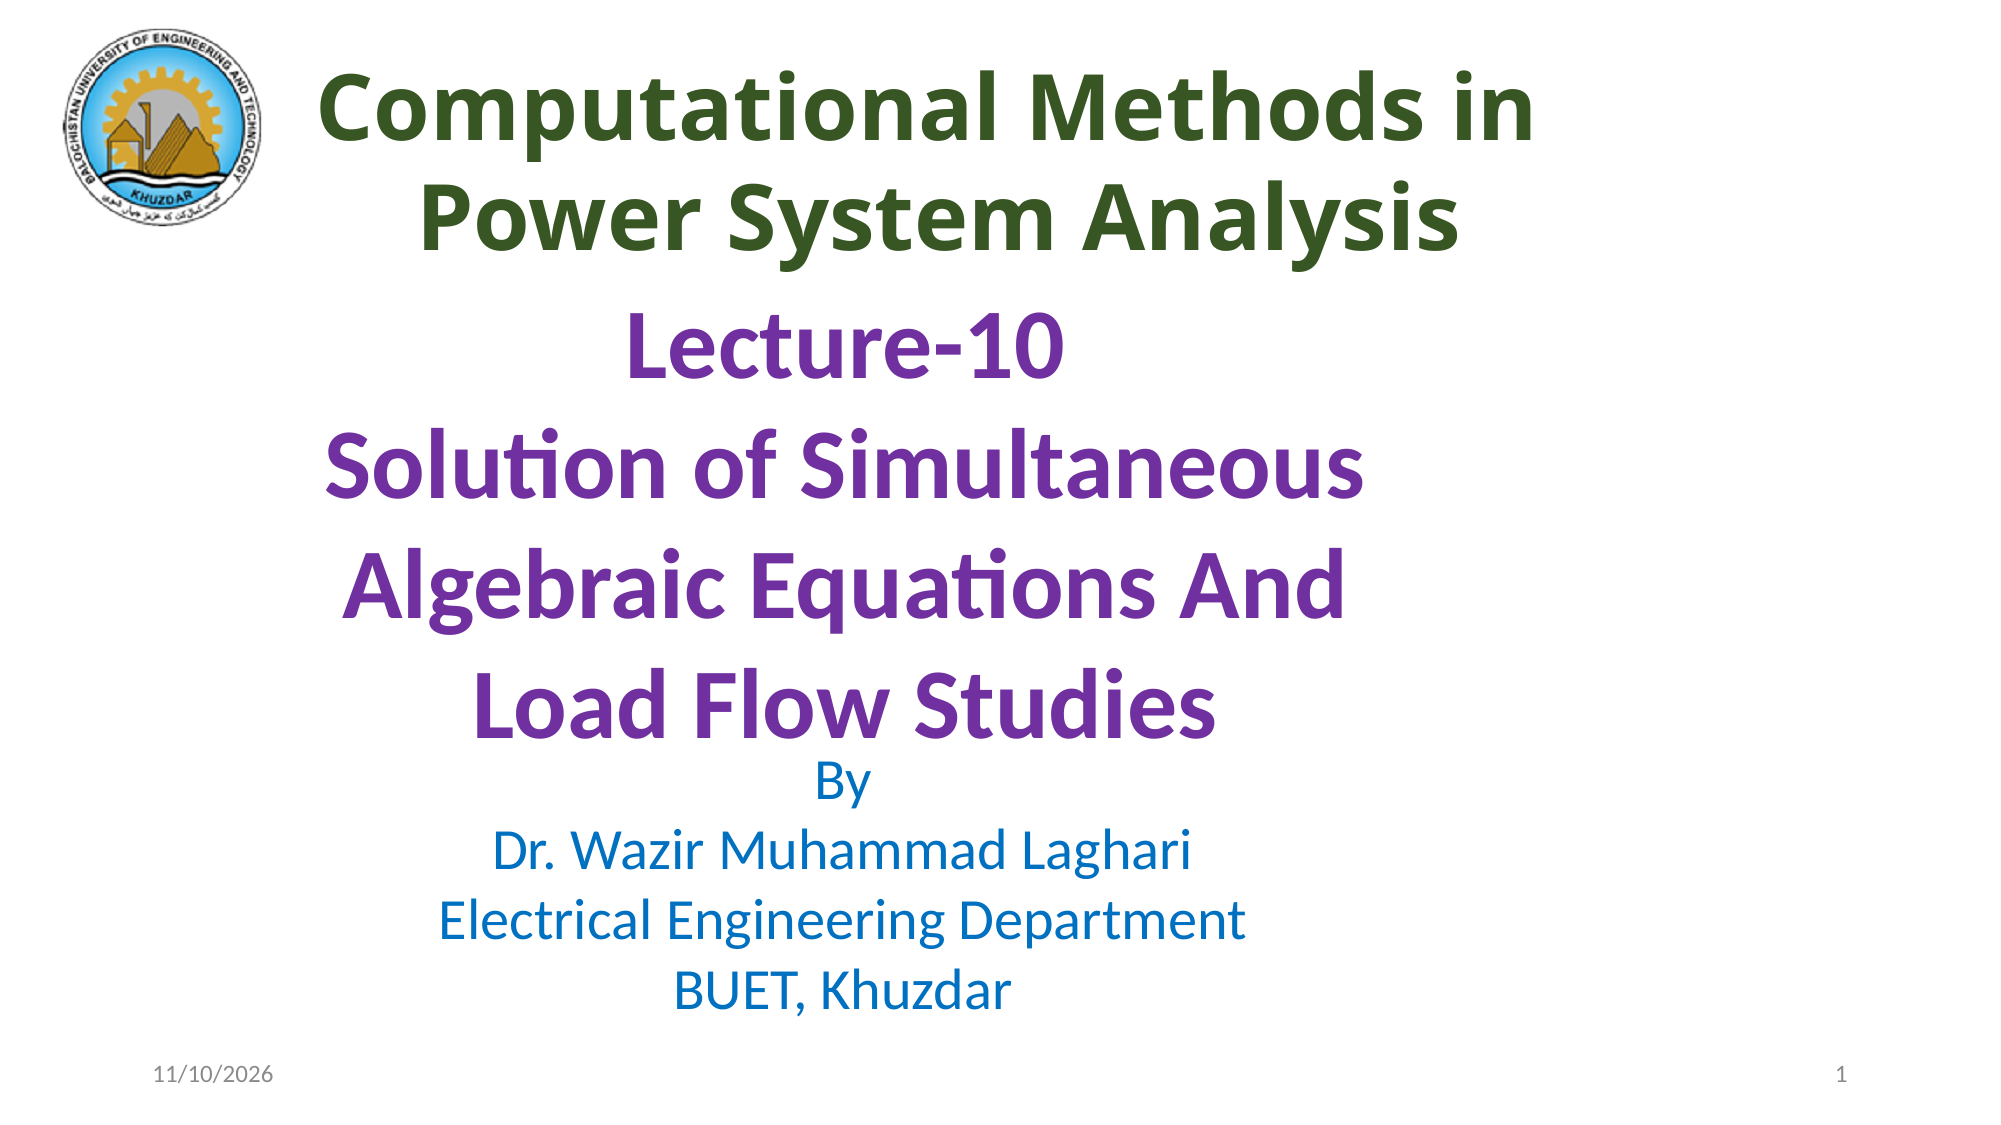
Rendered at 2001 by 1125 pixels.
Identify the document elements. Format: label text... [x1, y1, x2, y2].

text_box Lecture-10 Solution of Simultaneous Algebraic Equations And Load Flow Studies [218, 271, 1473, 766]
text_box Computational Methods in Power System Analysis [54, 41, 1824, 497]
picture [54, 22, 269, 233]
text_box By Dr. Wazir Muhammad Laghari Electrical Engineering Department BUET, Khuzdar [342, 766, 1343, 1099]
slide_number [137, 1042, 588, 1103]
slide_number 1 [1412, 1042, 1863, 1103]
